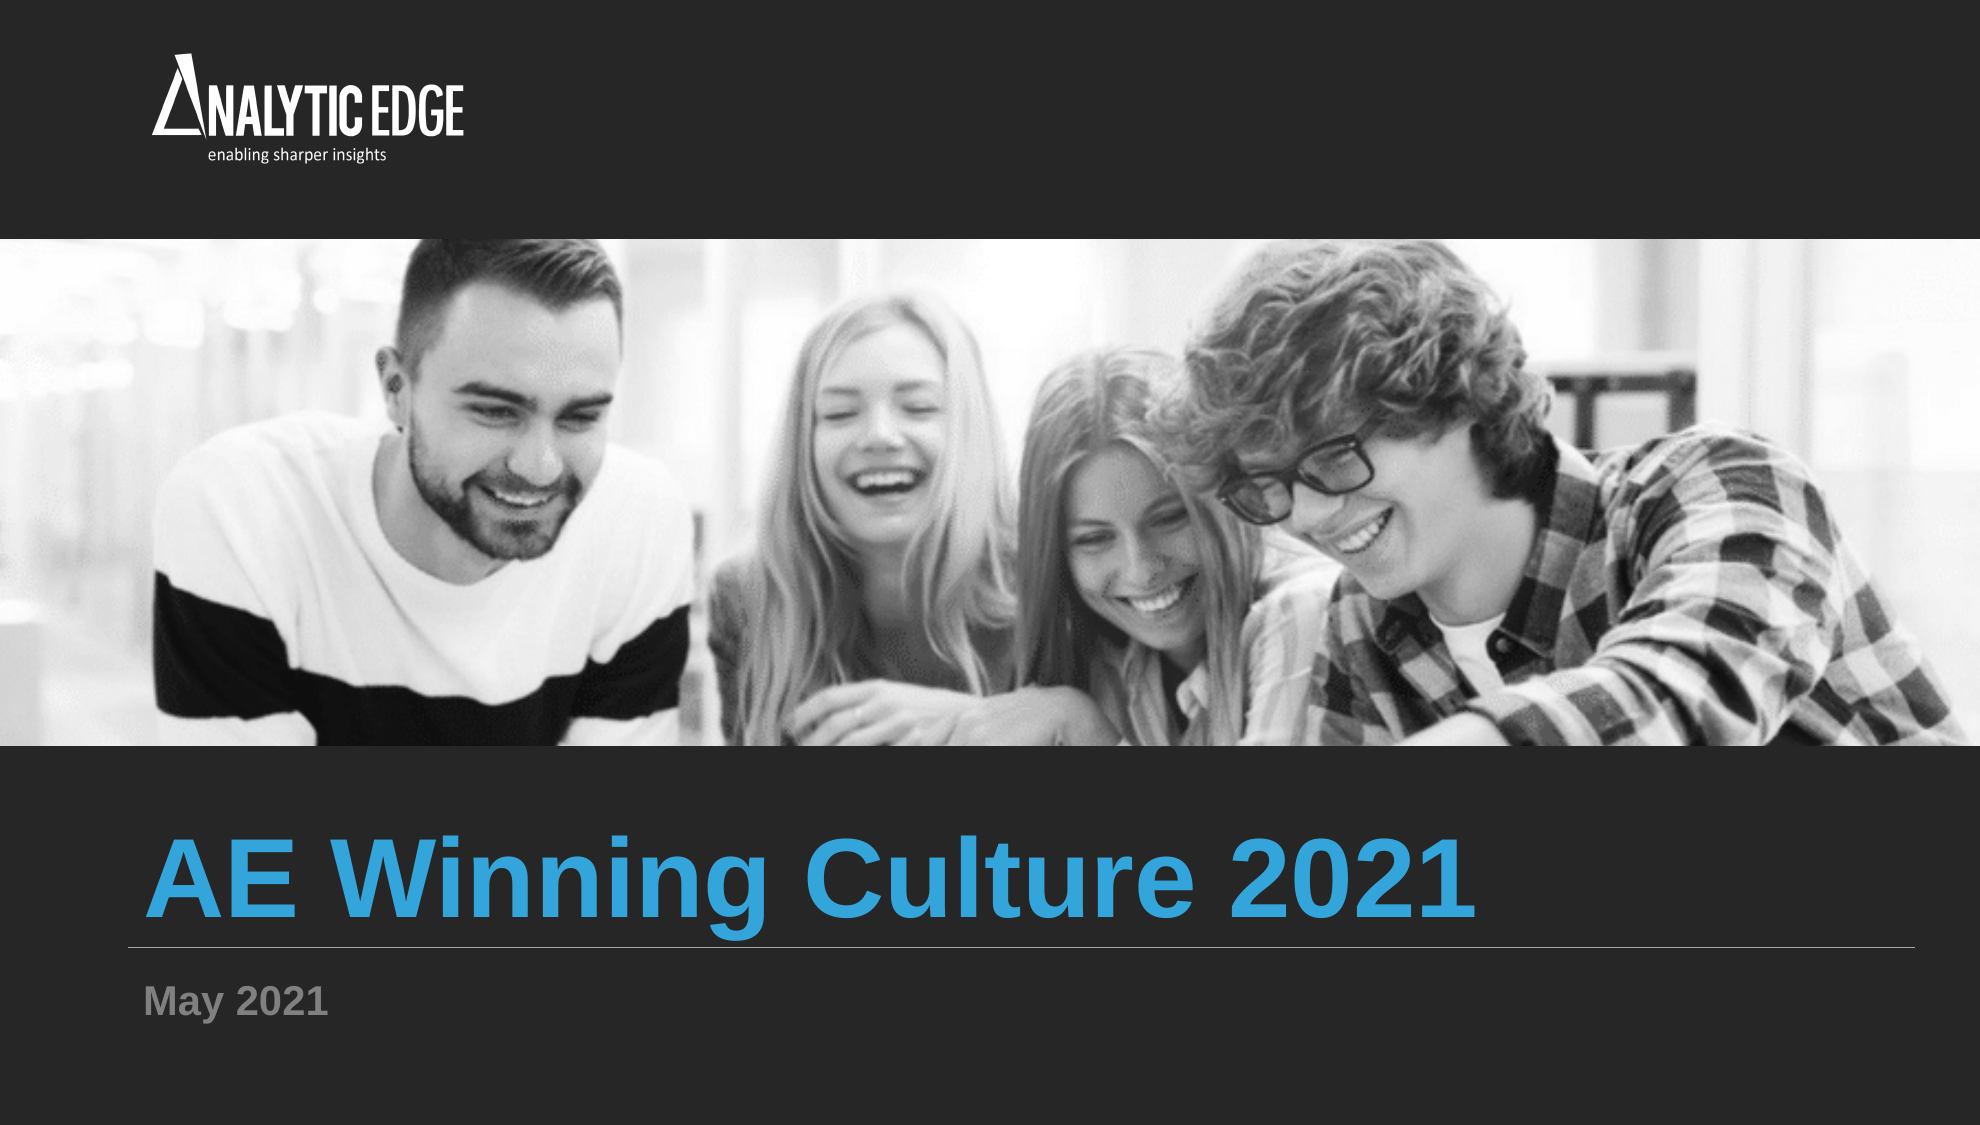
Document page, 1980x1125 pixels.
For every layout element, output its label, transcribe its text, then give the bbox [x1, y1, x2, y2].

picture [0, 230, 1980, 746]
picture [128, 48, 489, 171]
title AE Winning Culture 2021 [128, 809, 1916, 936]
subtitle May 2021 [128, 958, 700, 1044]
